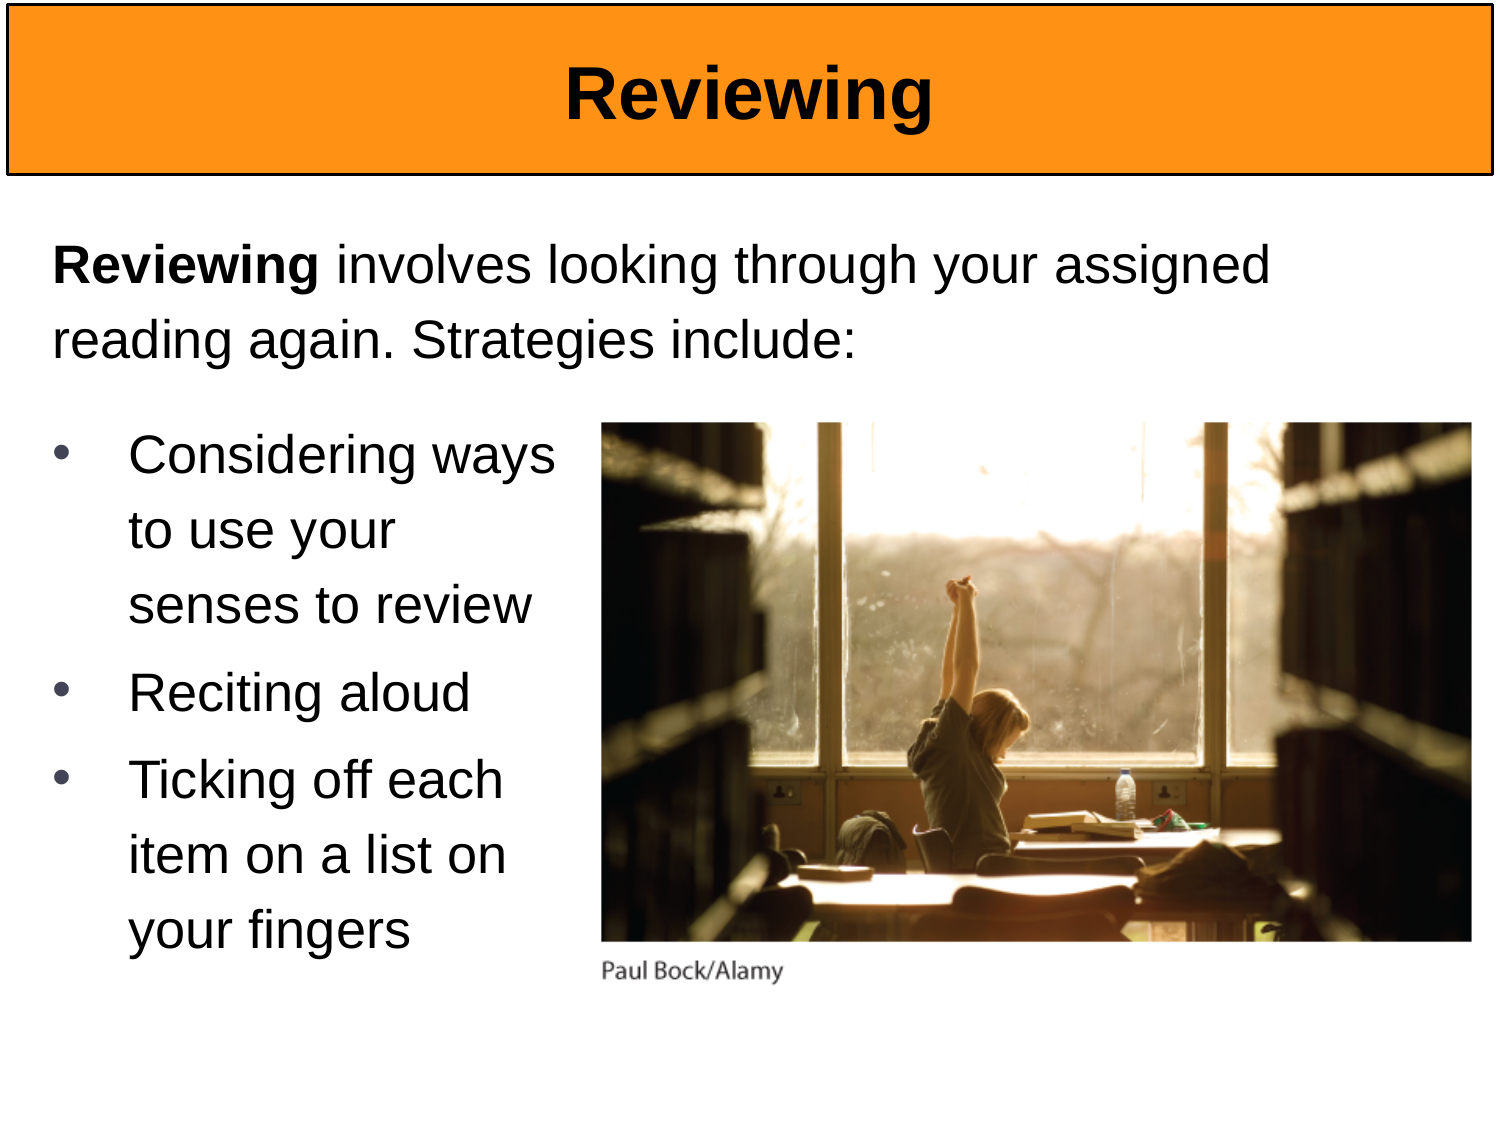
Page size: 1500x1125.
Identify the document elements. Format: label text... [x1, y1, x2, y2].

picture [599, 421, 1476, 990]
text_box Considering ways to use your senses to review Reciting aloud Ticking off each item on a list on your fingers [37, 394, 587, 1005]
title Reviewing [7, 4, 1493, 175]
list Reviewing involves looking through your assigned reading again. Strategies include: [37, 212, 1475, 370]
